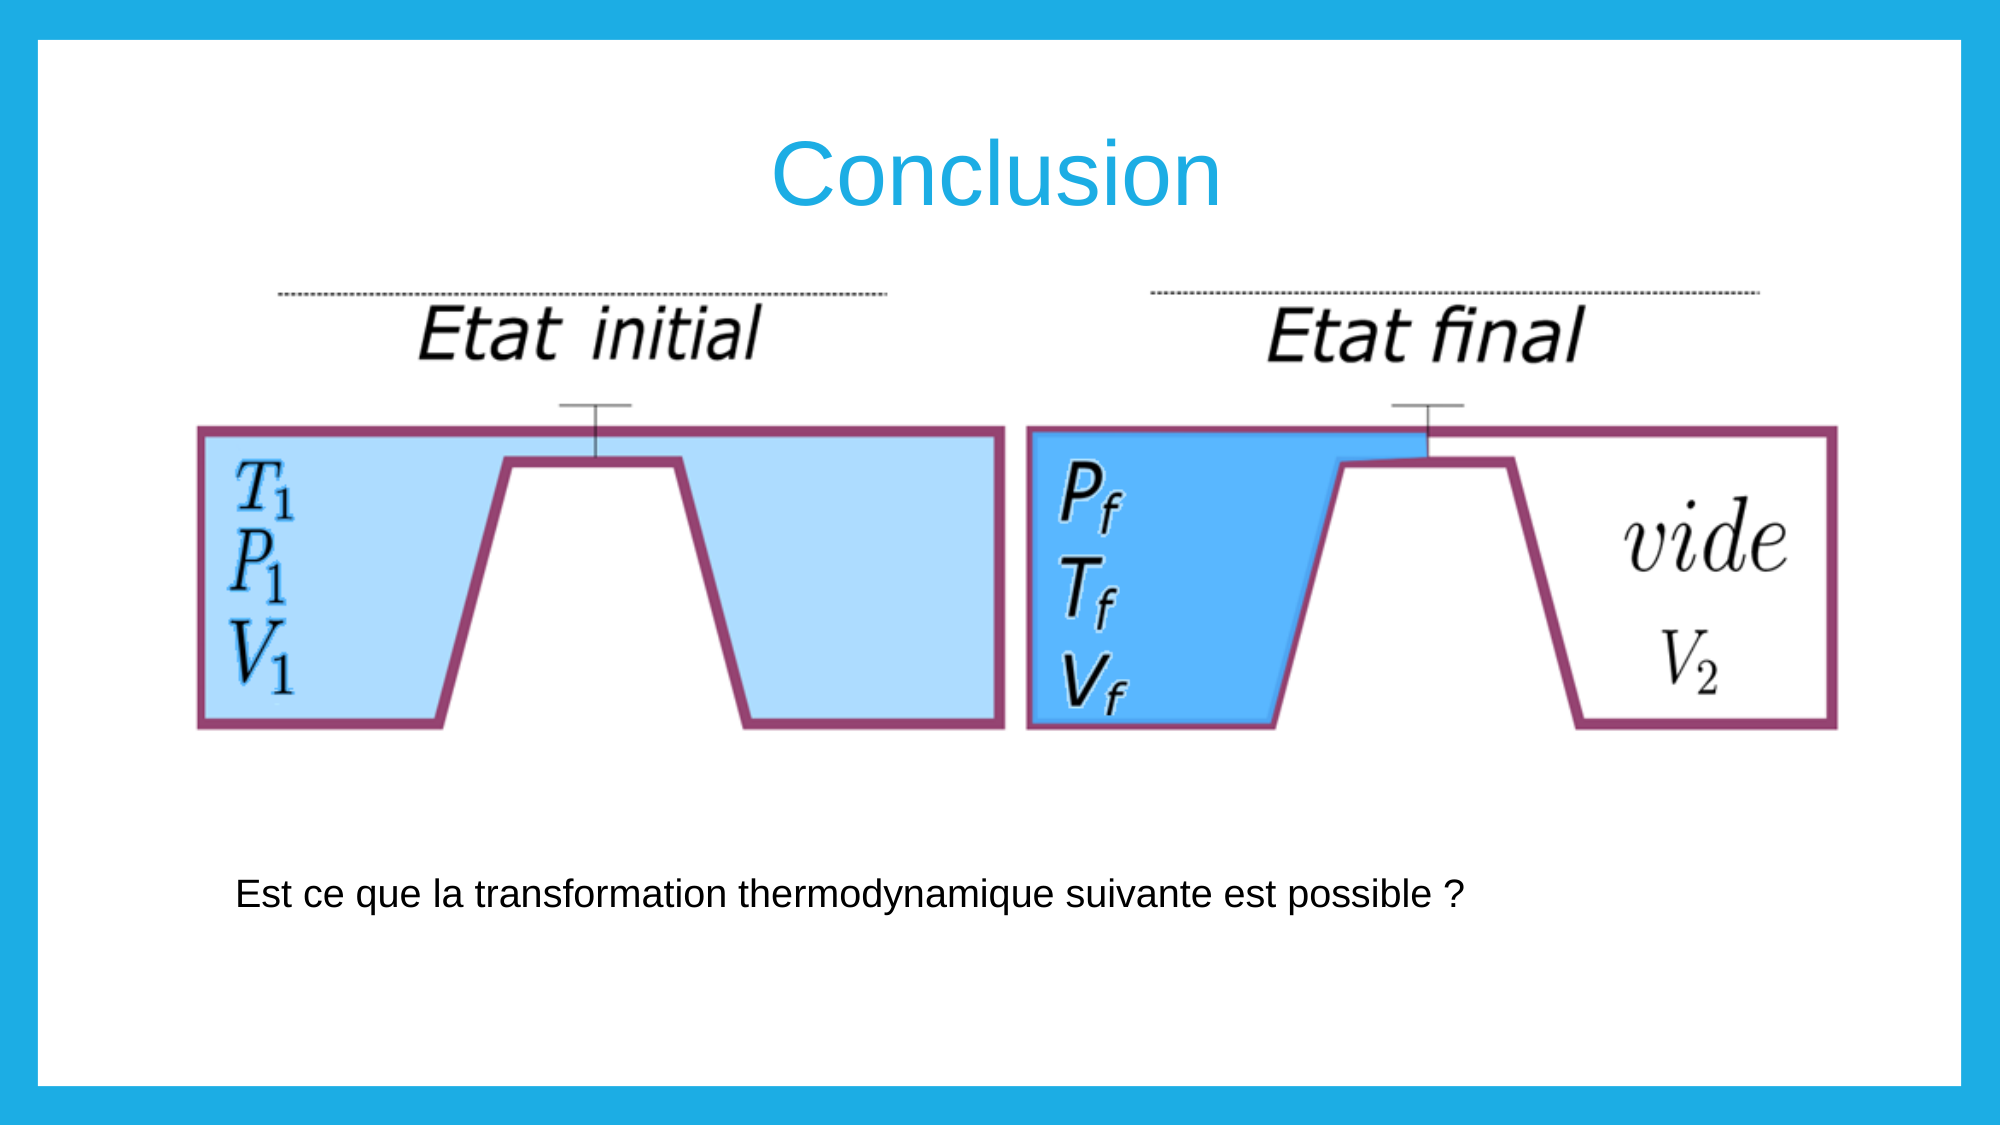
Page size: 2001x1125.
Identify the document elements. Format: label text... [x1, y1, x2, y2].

title Conclusion [187, 64, 1808, 275]
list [145, 276, 1850, 796]
list Est ce que la transformation thermodynamique suivante est possible ? [212, 866, 1874, 1125]
